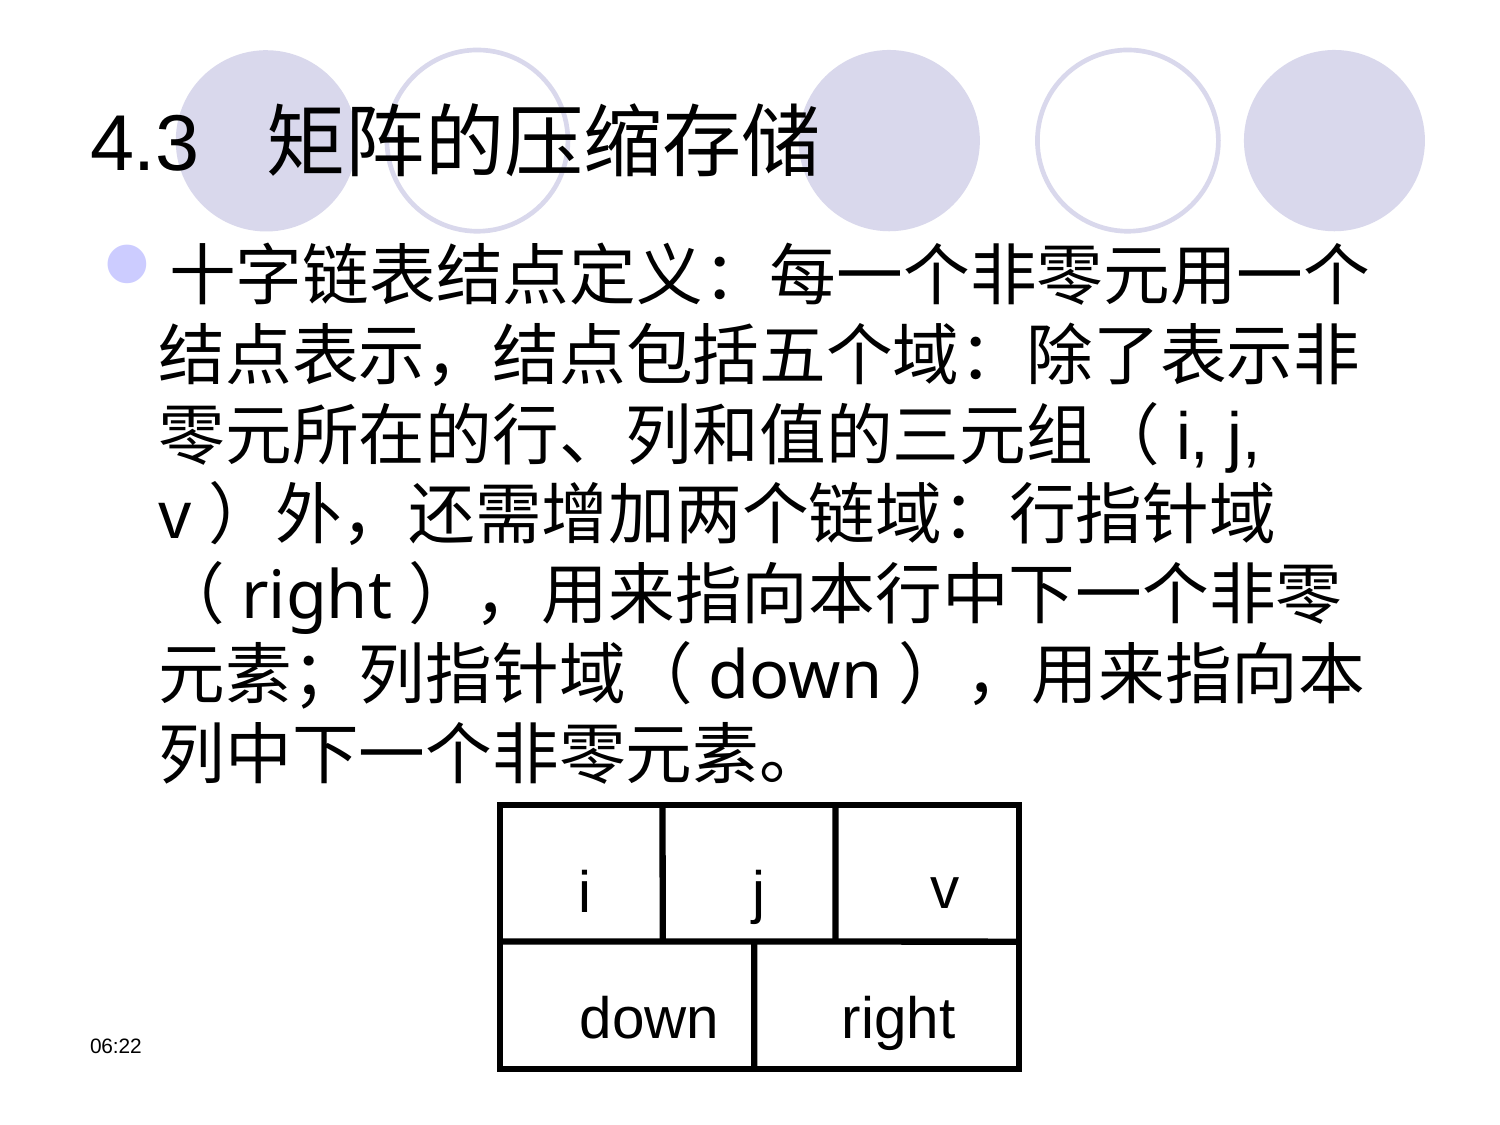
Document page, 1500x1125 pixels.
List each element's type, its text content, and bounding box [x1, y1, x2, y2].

title 4.3 矩阵的压缩存储 [75, 45, 1425, 233]
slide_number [75, 1025, 425, 1100]
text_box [499, 804, 1020, 1069]
list 十字链表结点定义：每一个非零元用一个结点表示，结点包括五个域：除了表示非零元所在的行、列和值的三元组（i, j, v）外，还需增加两个链域：行指针域（right），用来指向本行中下一个非零元素；列指针域（down），用来指向本列中下一个非零元素。 [87, 224, 1400, 530]
